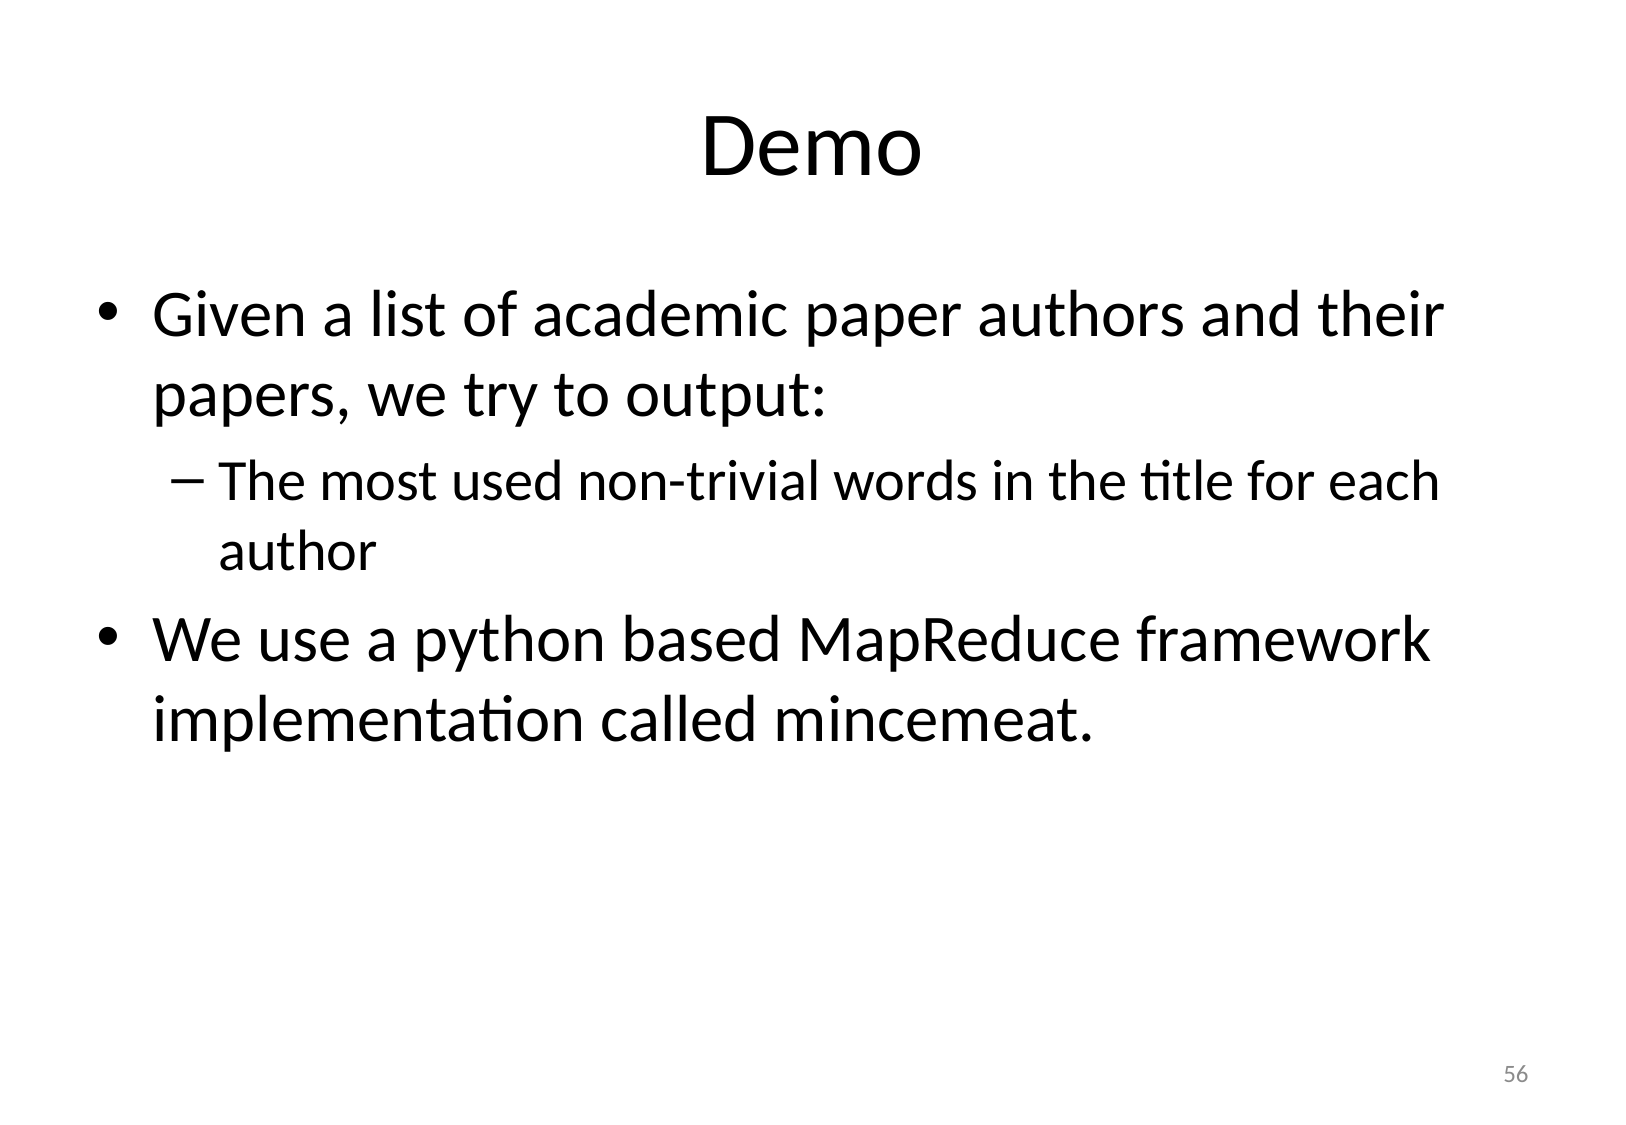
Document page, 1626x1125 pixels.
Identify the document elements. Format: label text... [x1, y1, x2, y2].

slide_number 56 [1164, 1042, 1544, 1103]
title Demo [81, 45, 1544, 233]
list Given a list of academic paper authors and their papers, we try to output: The most used non-trivial words in the title for each author We use a python based MapReduce framework implementation called mincemeat. [81, 262, 1544, 1005]
